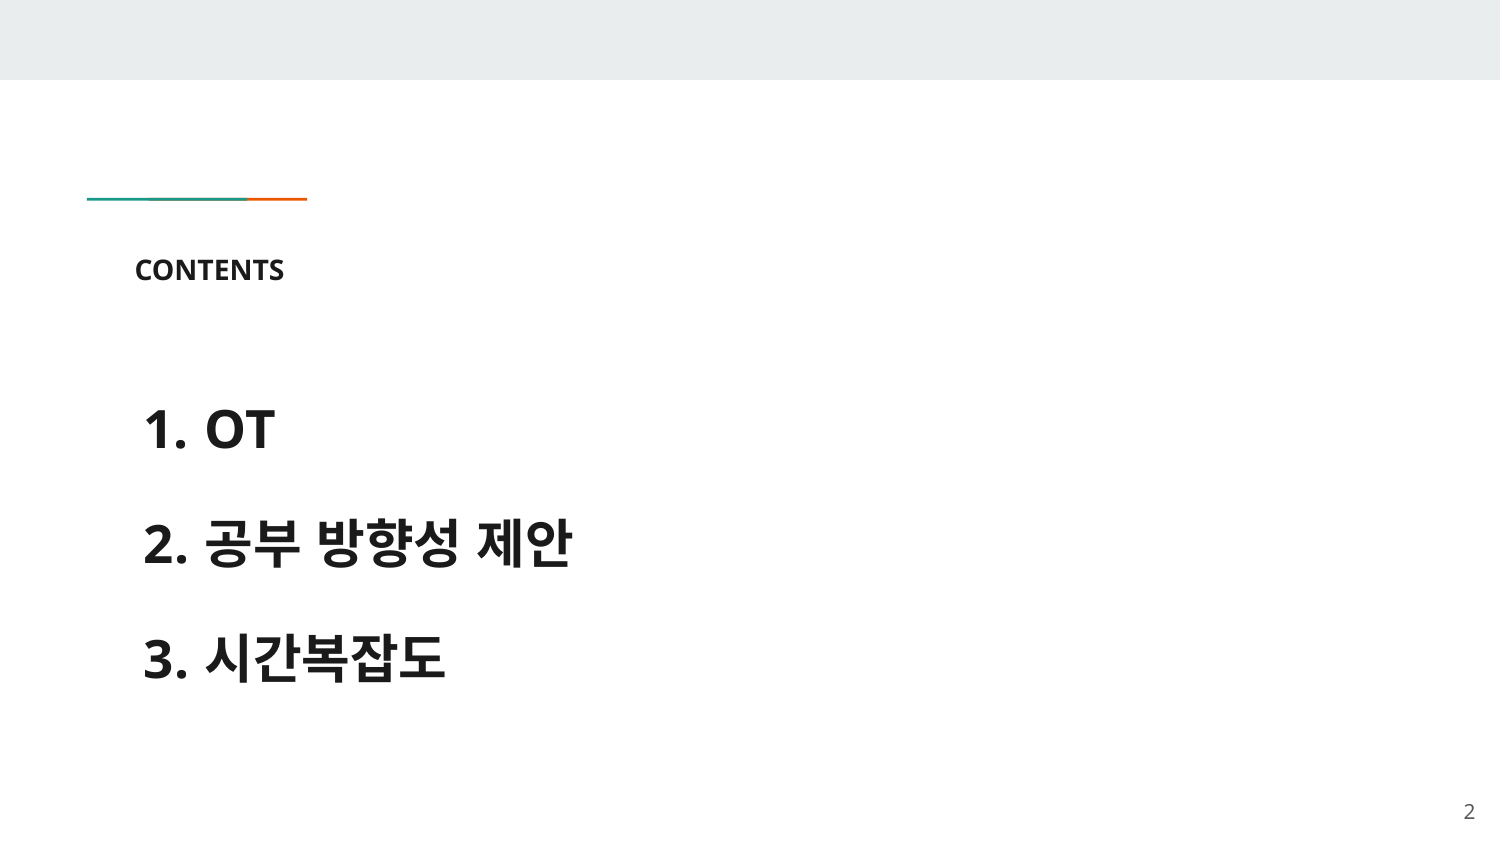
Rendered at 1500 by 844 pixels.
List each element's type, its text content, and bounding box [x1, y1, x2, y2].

slide_number ‹#› [1400, 779, 1491, 844]
list OT 공부 방향성 제안 시간복잡도 [119, 341, 1381, 712]
title CONTENTS [119, 216, 1381, 305]
